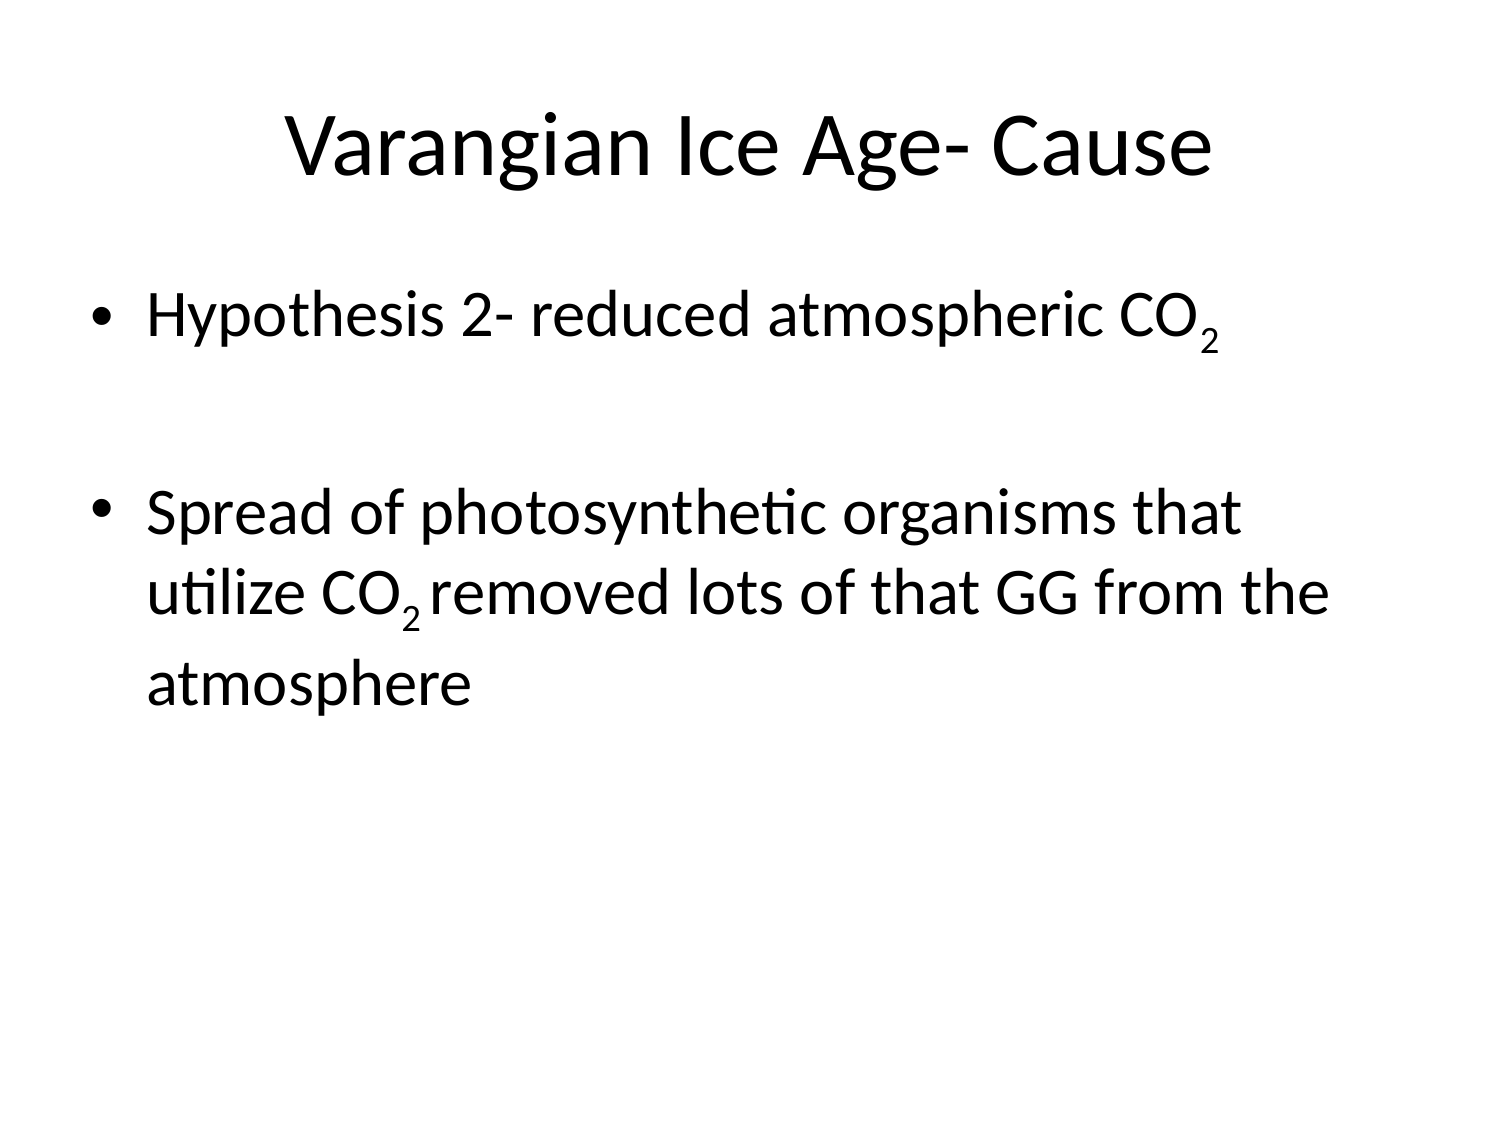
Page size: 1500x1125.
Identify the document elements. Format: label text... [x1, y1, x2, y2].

list Hypothesis 2- reduced atmospheric CO2 Spread of photosynthetic organisms that utilize CO2 removed lots of that GG from the atmosphere [75, 262, 1425, 1005]
title Varangian Ice Age- Cause [75, 45, 1425, 233]
